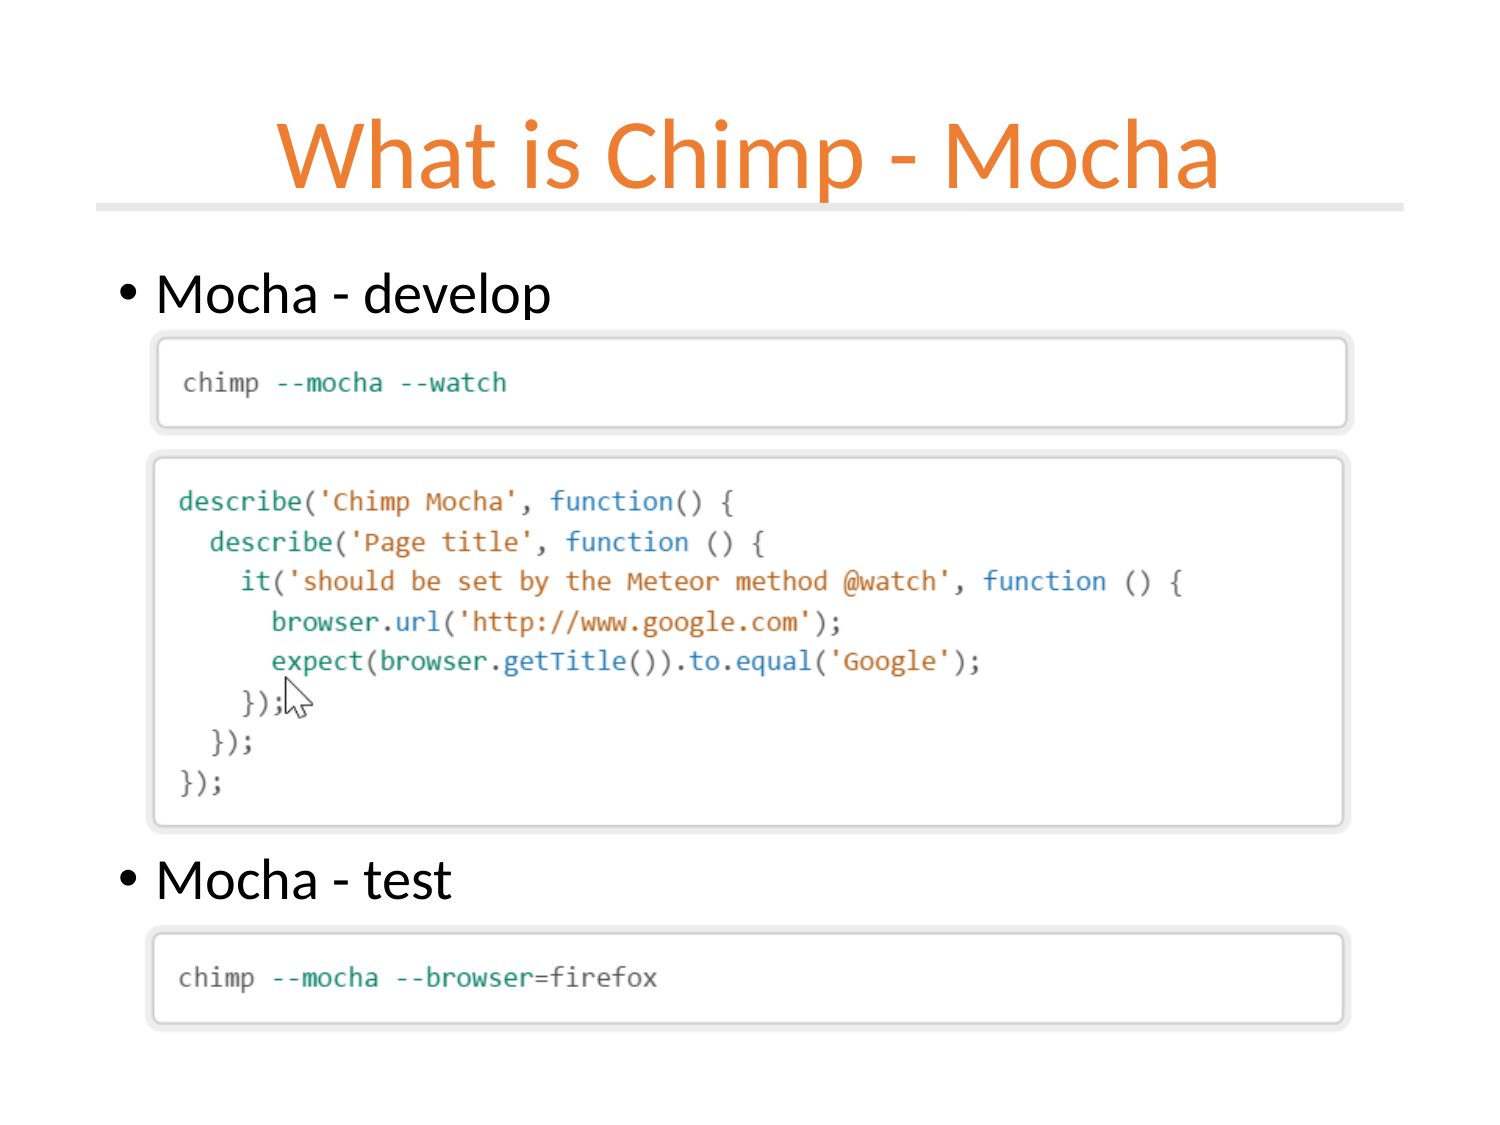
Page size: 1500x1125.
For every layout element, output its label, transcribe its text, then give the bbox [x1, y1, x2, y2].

picture [135, 445, 1364, 844]
text_box What is Chimp - Mocha [0, 76, 1500, 208]
picture [139, 919, 1361, 1036]
picture [142, 320, 1358, 442]
list Mocha - develop Mocha - test [103, 255, 1397, 1038]
